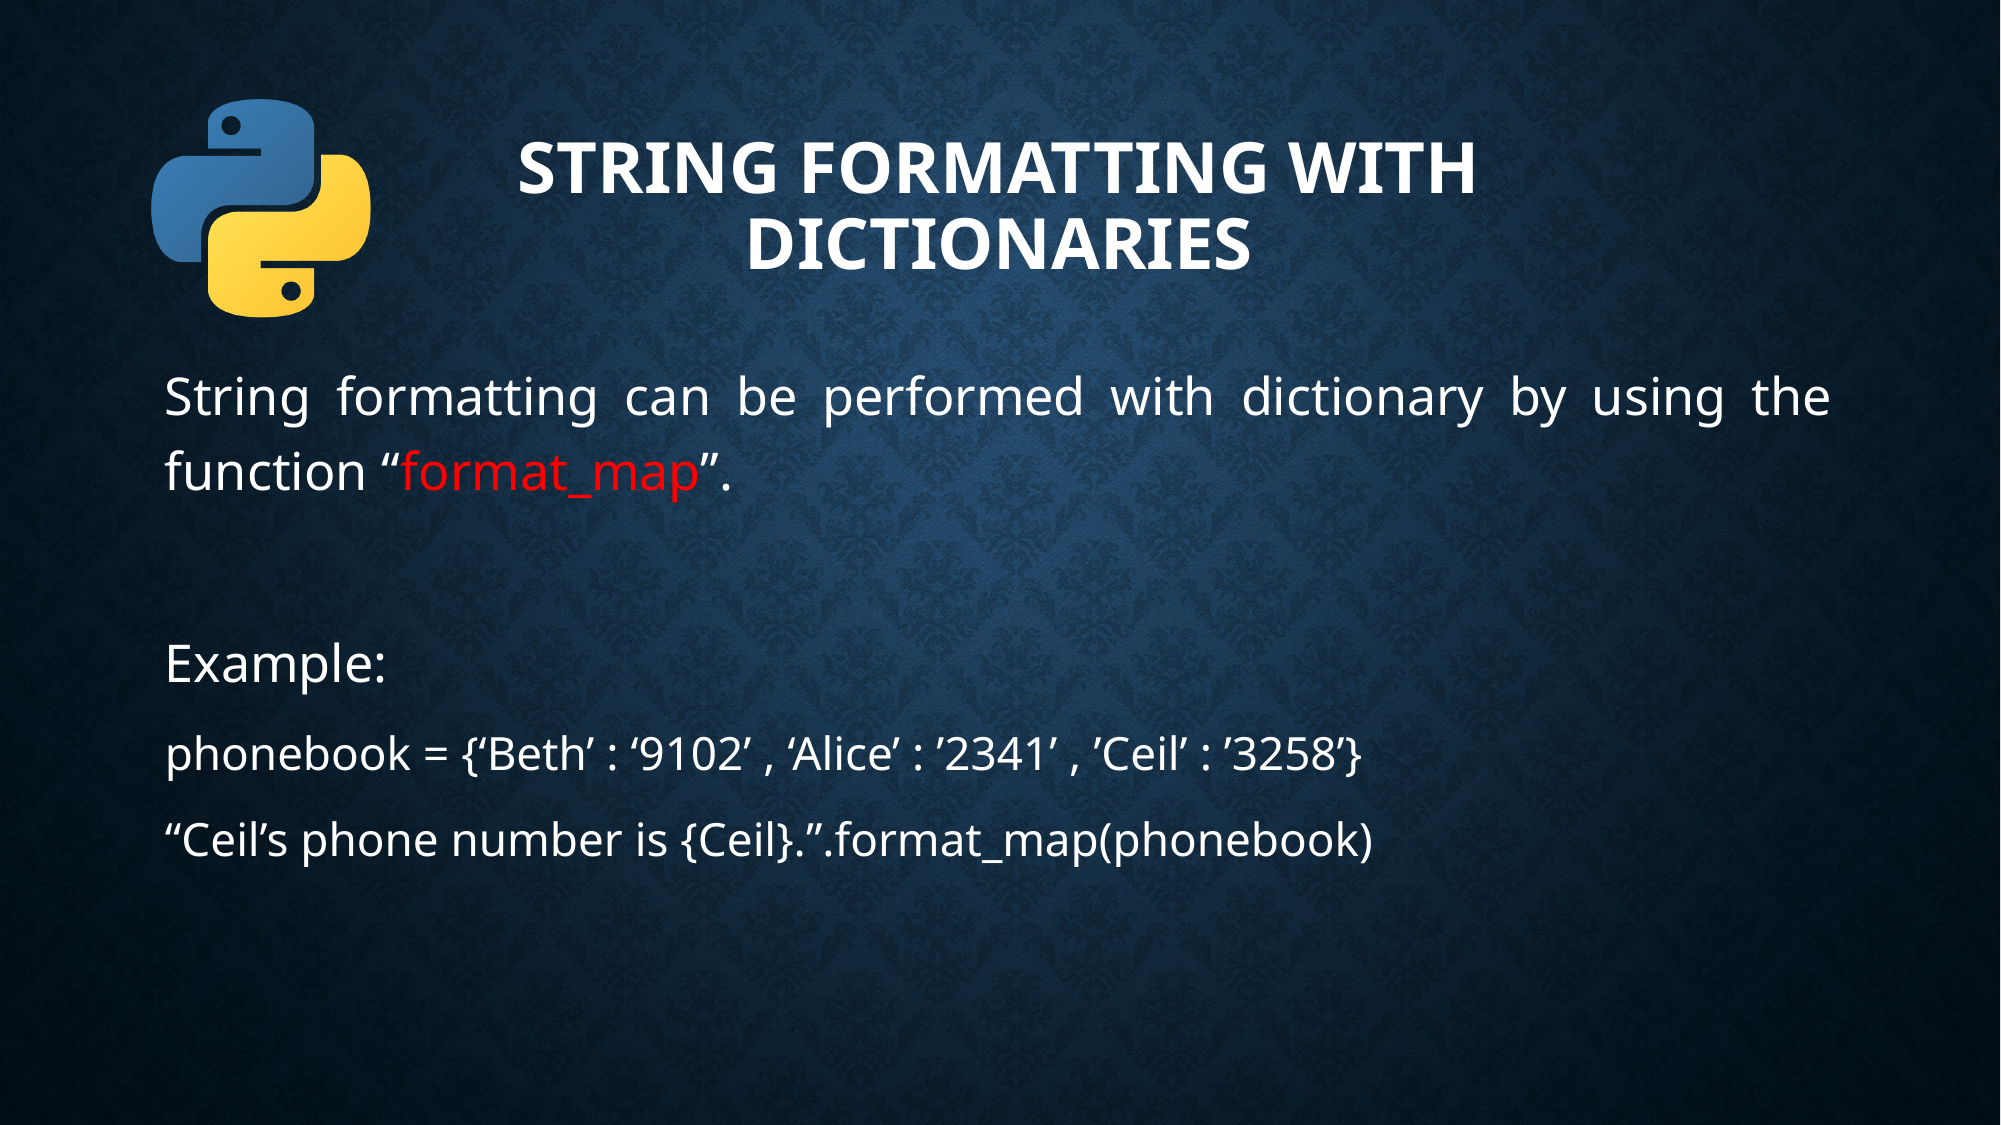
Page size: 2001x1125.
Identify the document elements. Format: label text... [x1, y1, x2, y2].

picture [151, 99, 371, 318]
list String formatting can be performed with dictionary by using the function “format_map”. Example: phonebook = {‘Beth’ : ‘9102’ , ‘Alice’ : ’2341’ , ’Ceil’ : ’3258’} “Ceil’s phone number is {Ceil}.”.format_map(phonebook) [149, 343, 1849, 950]
title String formatting with dictionaries [371, 99, 1849, 318]
